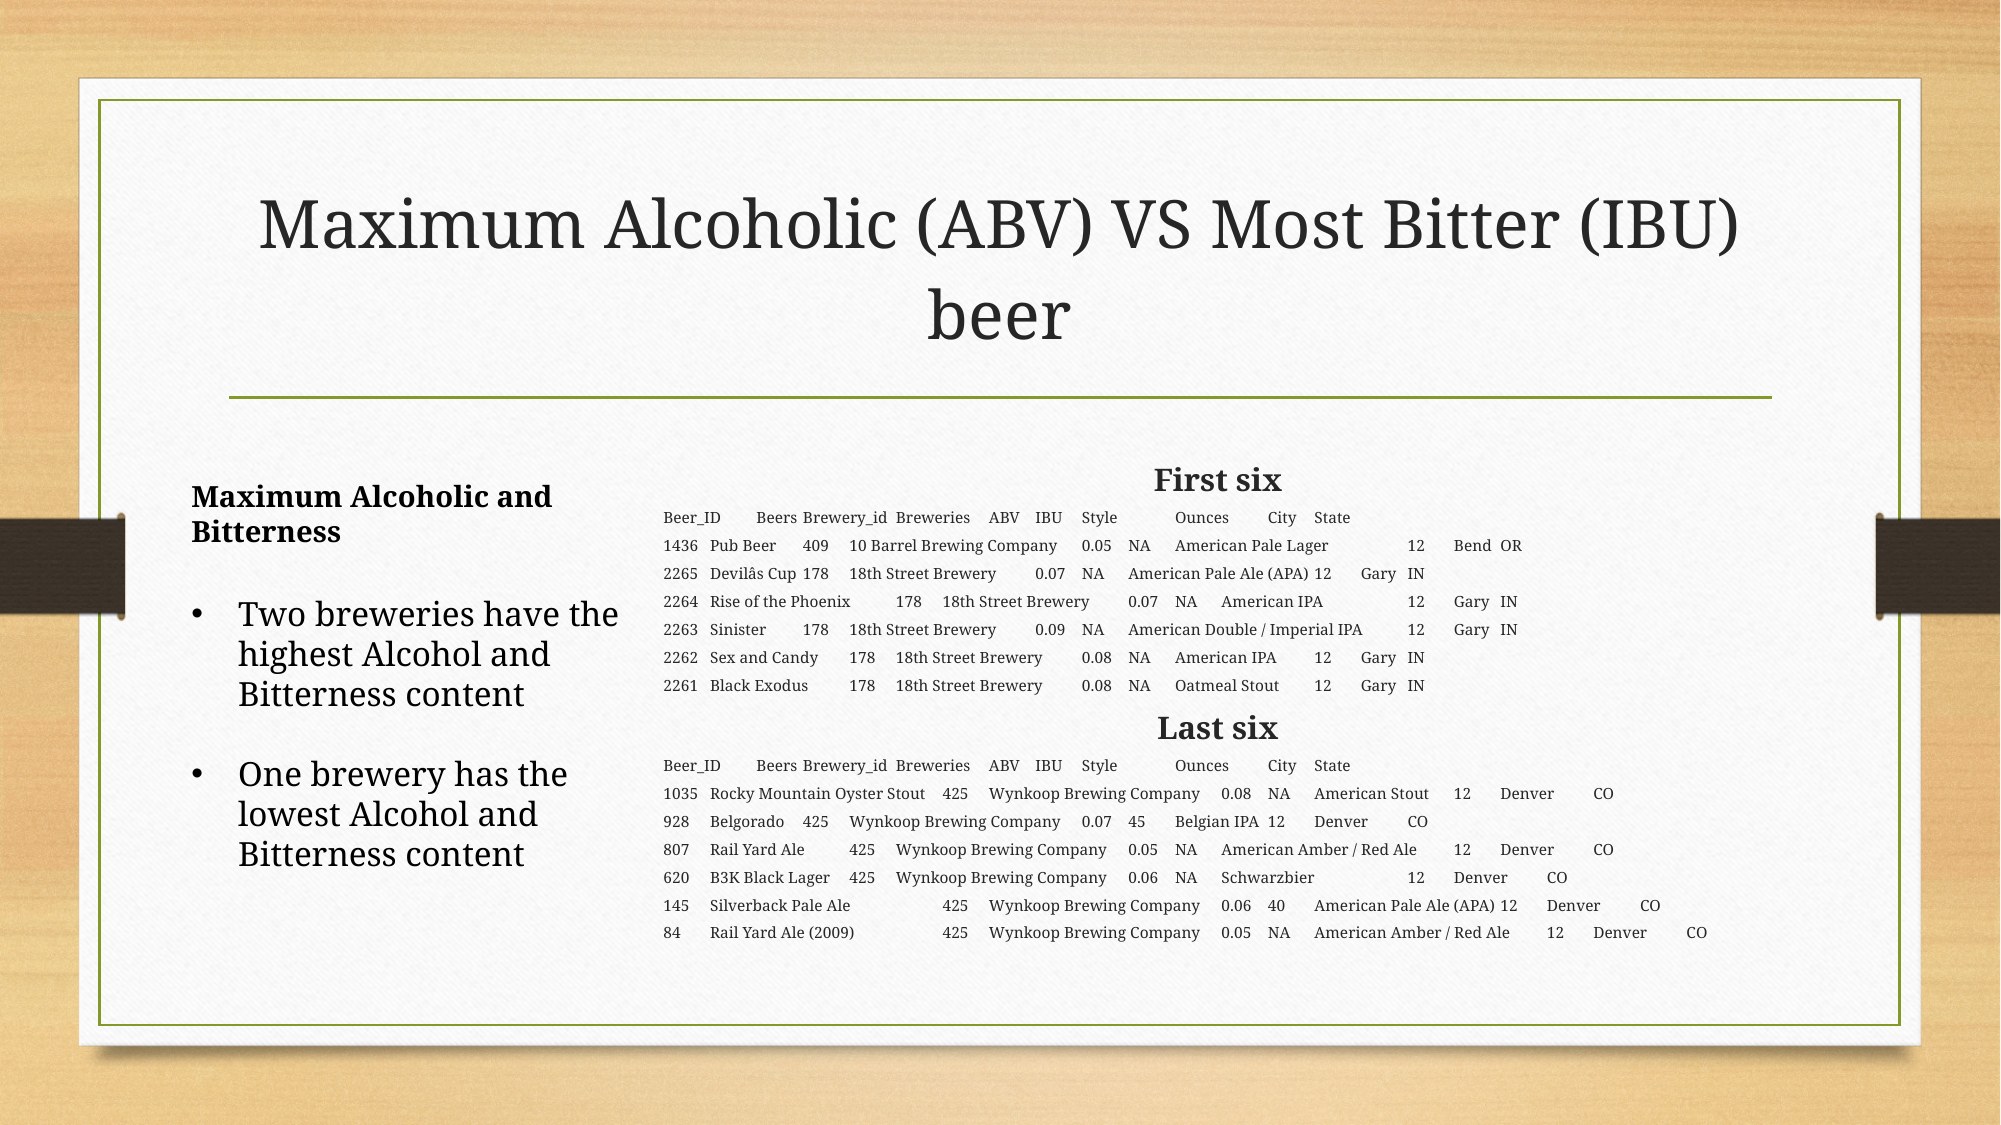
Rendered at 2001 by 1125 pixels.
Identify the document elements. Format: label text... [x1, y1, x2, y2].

text_box Maximum Alcoholic and Bitterness Two breweries have the highest Alcohol and Bitterness content One brewery has the lowest Alcohol and Bitterness content [176, 471, 649, 971]
title Maximum Alcoholic (ABV) VS Most Bitter (IBU) beer [212, 161, 1788, 375]
picture [0, 0, 2001, 1125]
list First six Beer_ID Beers Brewery_id Breweries ABV IBU Style Ounces City State 1436 Pub Beer 409 10 Barrel Brewing Company 0.05 NA American Pale Lager 12 Bend OR 2265 Devilâs Cup 178 18th Street Brewery 0.07 NA American Pale Ale (APA) 12 Gary IN 2264 Rise of the Phoenix 178 18th Street Brewery 0.07 NA American IPA 12 Gary IN 2263 Sinister 178 18th Street Brewery 0.09 NA American Double / Imperial IPA 12 Gary IN 2262 Sex and Candy 178 18th Street Brewery 0.08 NA American IPA 12 Gary IN 2261 Black Exodus 178 18th Street Brewery 0.08 NA Oatmeal Stout 12 Gary IN Last six Beer_ID Beers Brewery_id Breweries ABV IBU Style Ounces City State 1035 Rocky Mountain Oyster Stout 425 Wynkoop Brewing Company 0.08 NA American Stout 12 Denver CO 928 Belgorado 425 Wynkoop Brewing Company 0.07 45 Belgian IPA 12 Denver CO 807 Rail Yard Ale 425 Wynkoop Brewing Company 0.05 NA American Amber / Red Ale 12 Denver CO 620 B3K Black Lager 425 Wynkoop Brewing Company 0.06 NA Schwarzbier 12 Denver CO 145 Silverback Pale Ale 425 Wynkoop Brewing Company 0.06 40 American Pale Ale (APA) 12 Denver CO 84 Rail Yard Ale (2009) 425 Wynkoop Brewing Company 0.05 NA American Amber / Red Ale 12 Denver CO [648, 419, 1788, 964]
